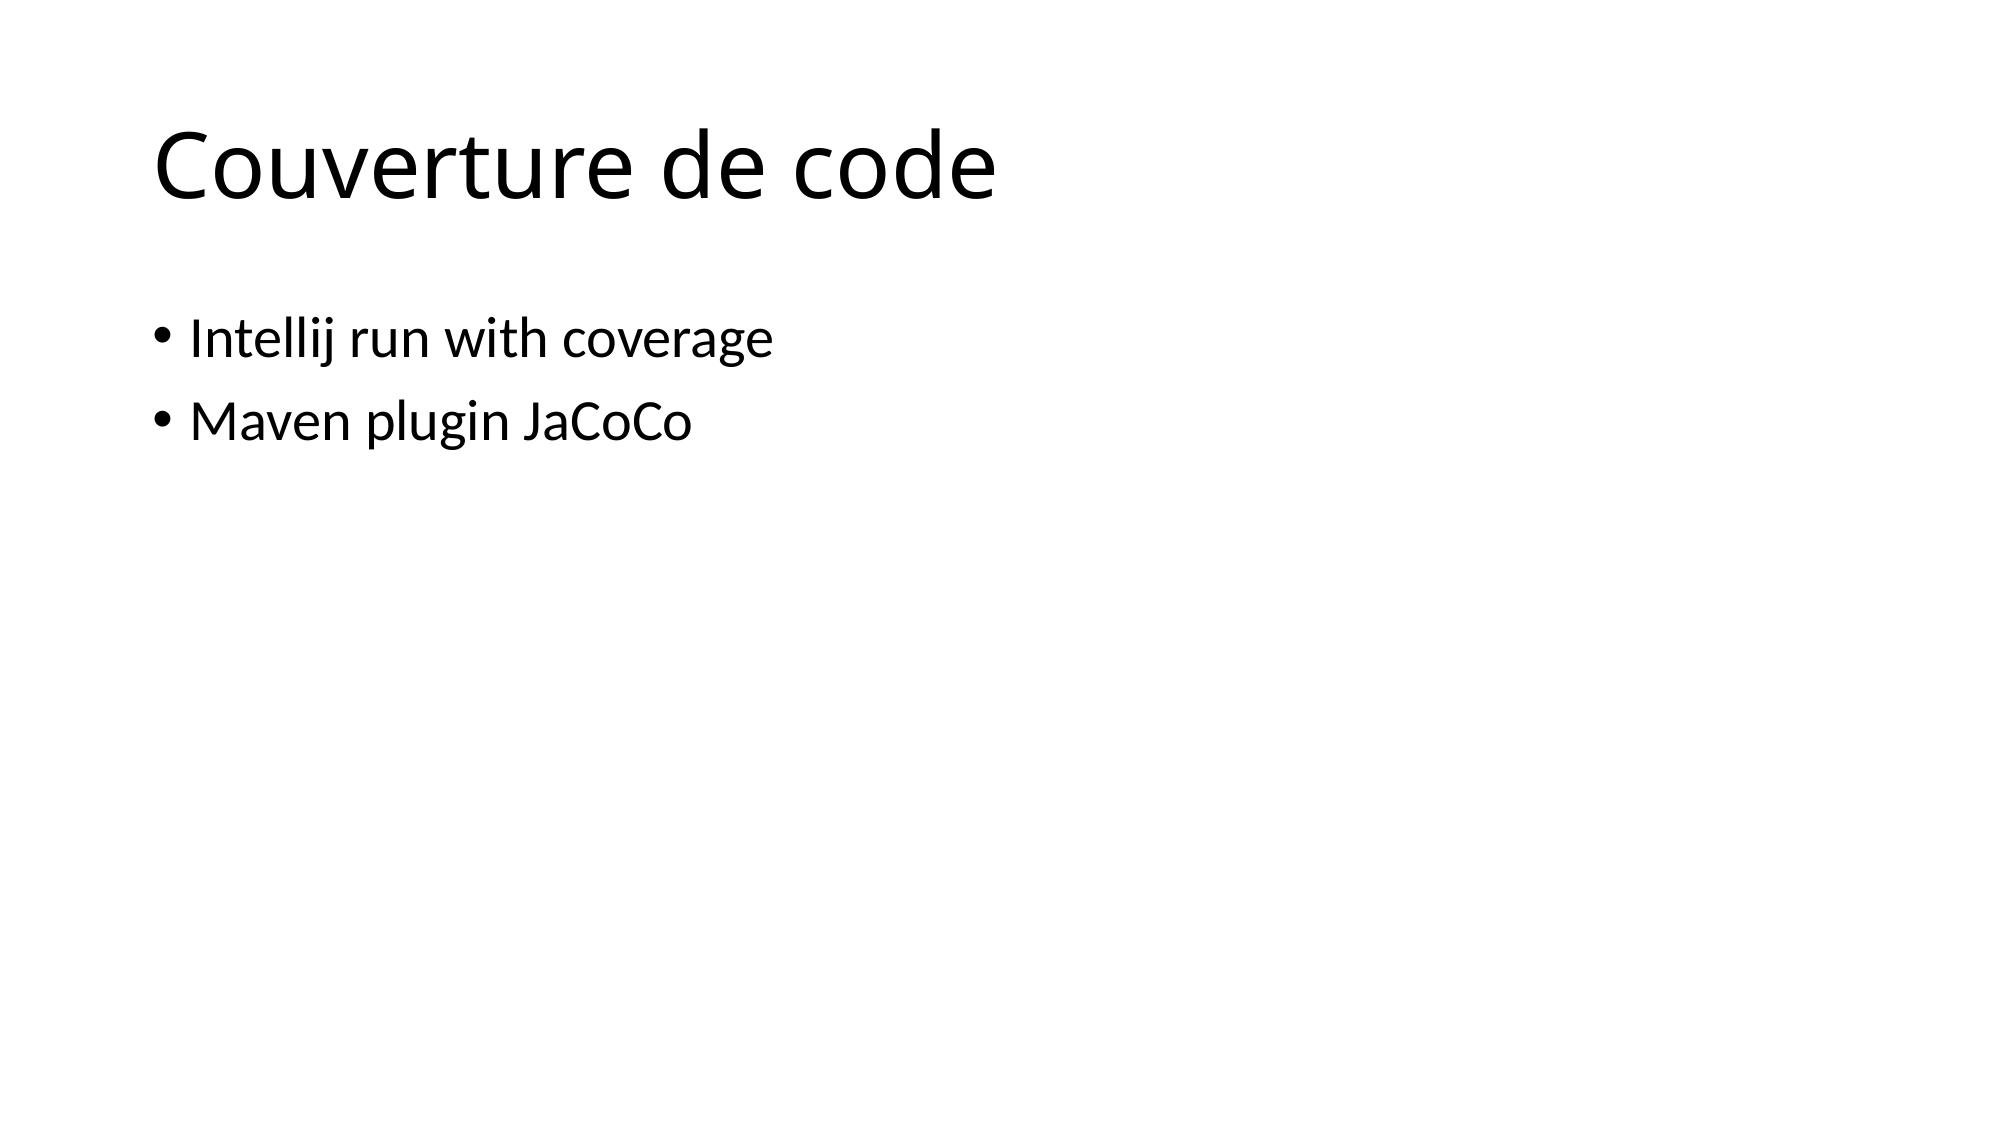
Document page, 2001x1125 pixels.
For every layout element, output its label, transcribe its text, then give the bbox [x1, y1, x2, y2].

title Couverture de code [137, 59, 1863, 278]
list Intellij run with coverage Maven plugin JaCoCo [137, 299, 1863, 1014]
